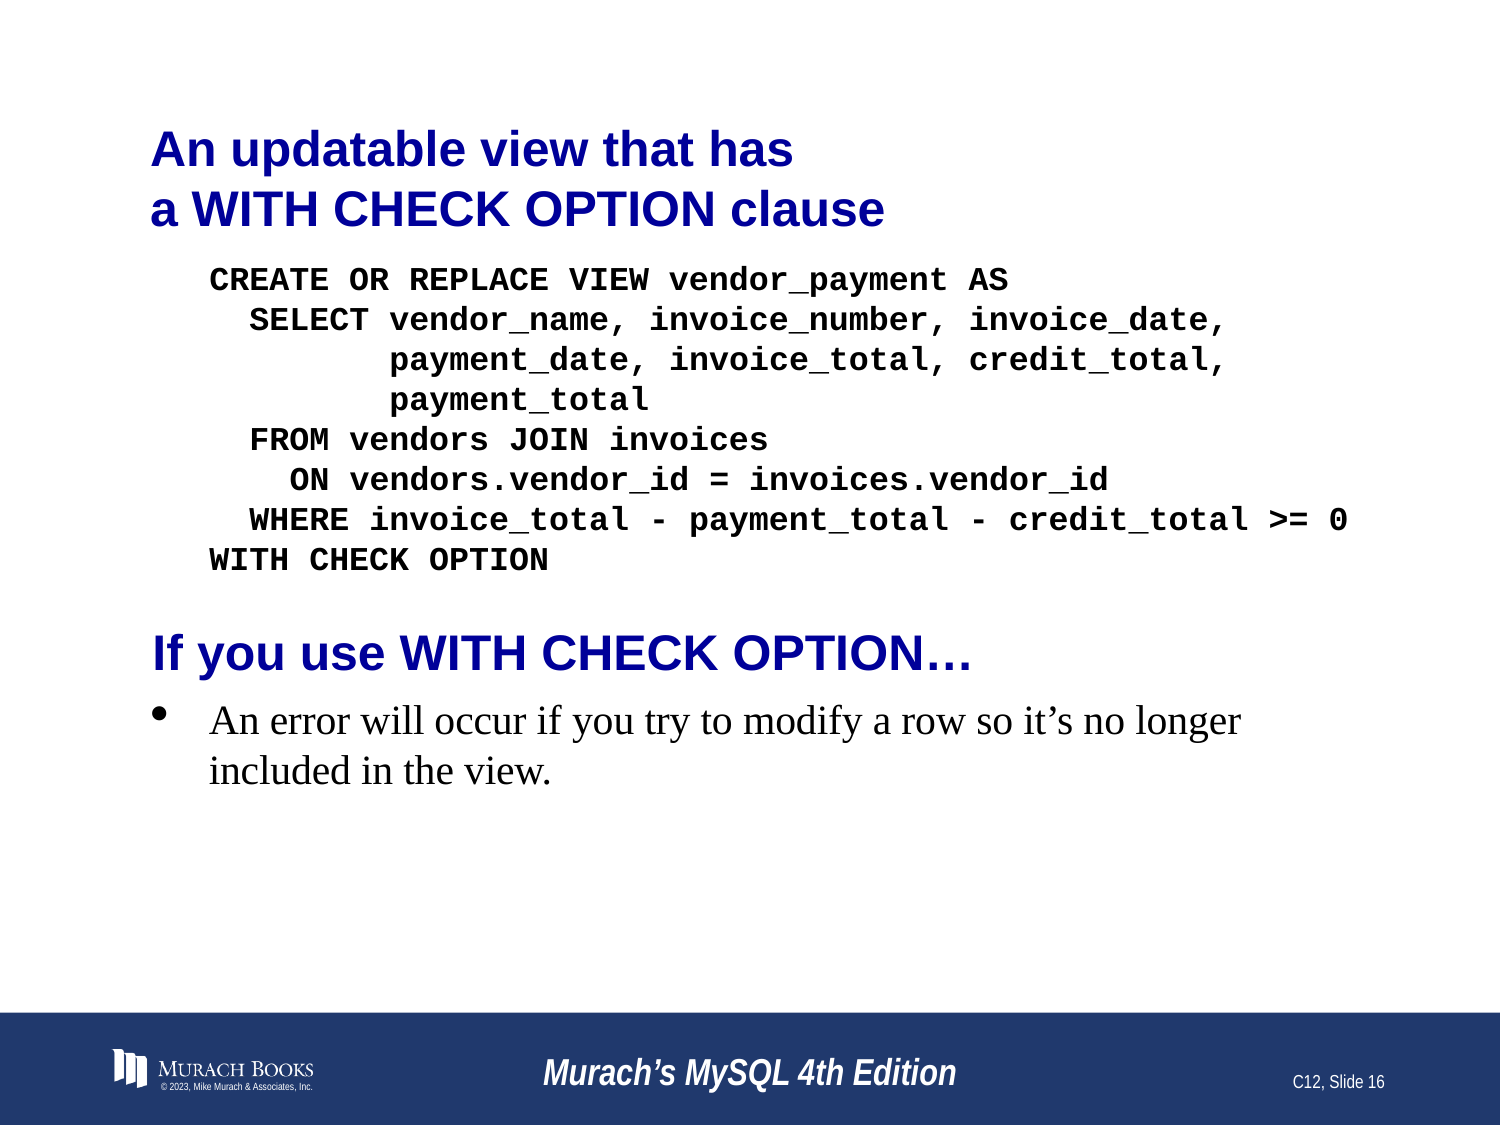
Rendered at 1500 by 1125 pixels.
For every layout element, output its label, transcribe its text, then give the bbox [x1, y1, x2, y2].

slide_number C12, Slide 16 [1087, 1025, 1400, 1100]
list CREATE OR REPLACE VIEW vendor_payment AS SELECT vendor_name, invoice_number, invoice_date, payment_date, invoice_total, credit_total, payment_total FROM vendors JOIN invoices ON vendors.vendor_id = invoices.vendor_id WHERE invoice_total - payment_total - credit_total >= 0 WITH CHECK OPTION If you use WITH CHECK OPTION… An error will occur if you try to modify a row so it’s no longer included in the view. [137, 249, 1375, 975]
title An updatable view that has a WITH CHECK OPTION clause [150, 116, 1350, 238]
slide_number Murach’s MySQL 4th Edition [450, 1025, 1050, 1100]
footer © 2023, Mike Murach & Associates, Inc. [12, 1025, 450, 1100]
